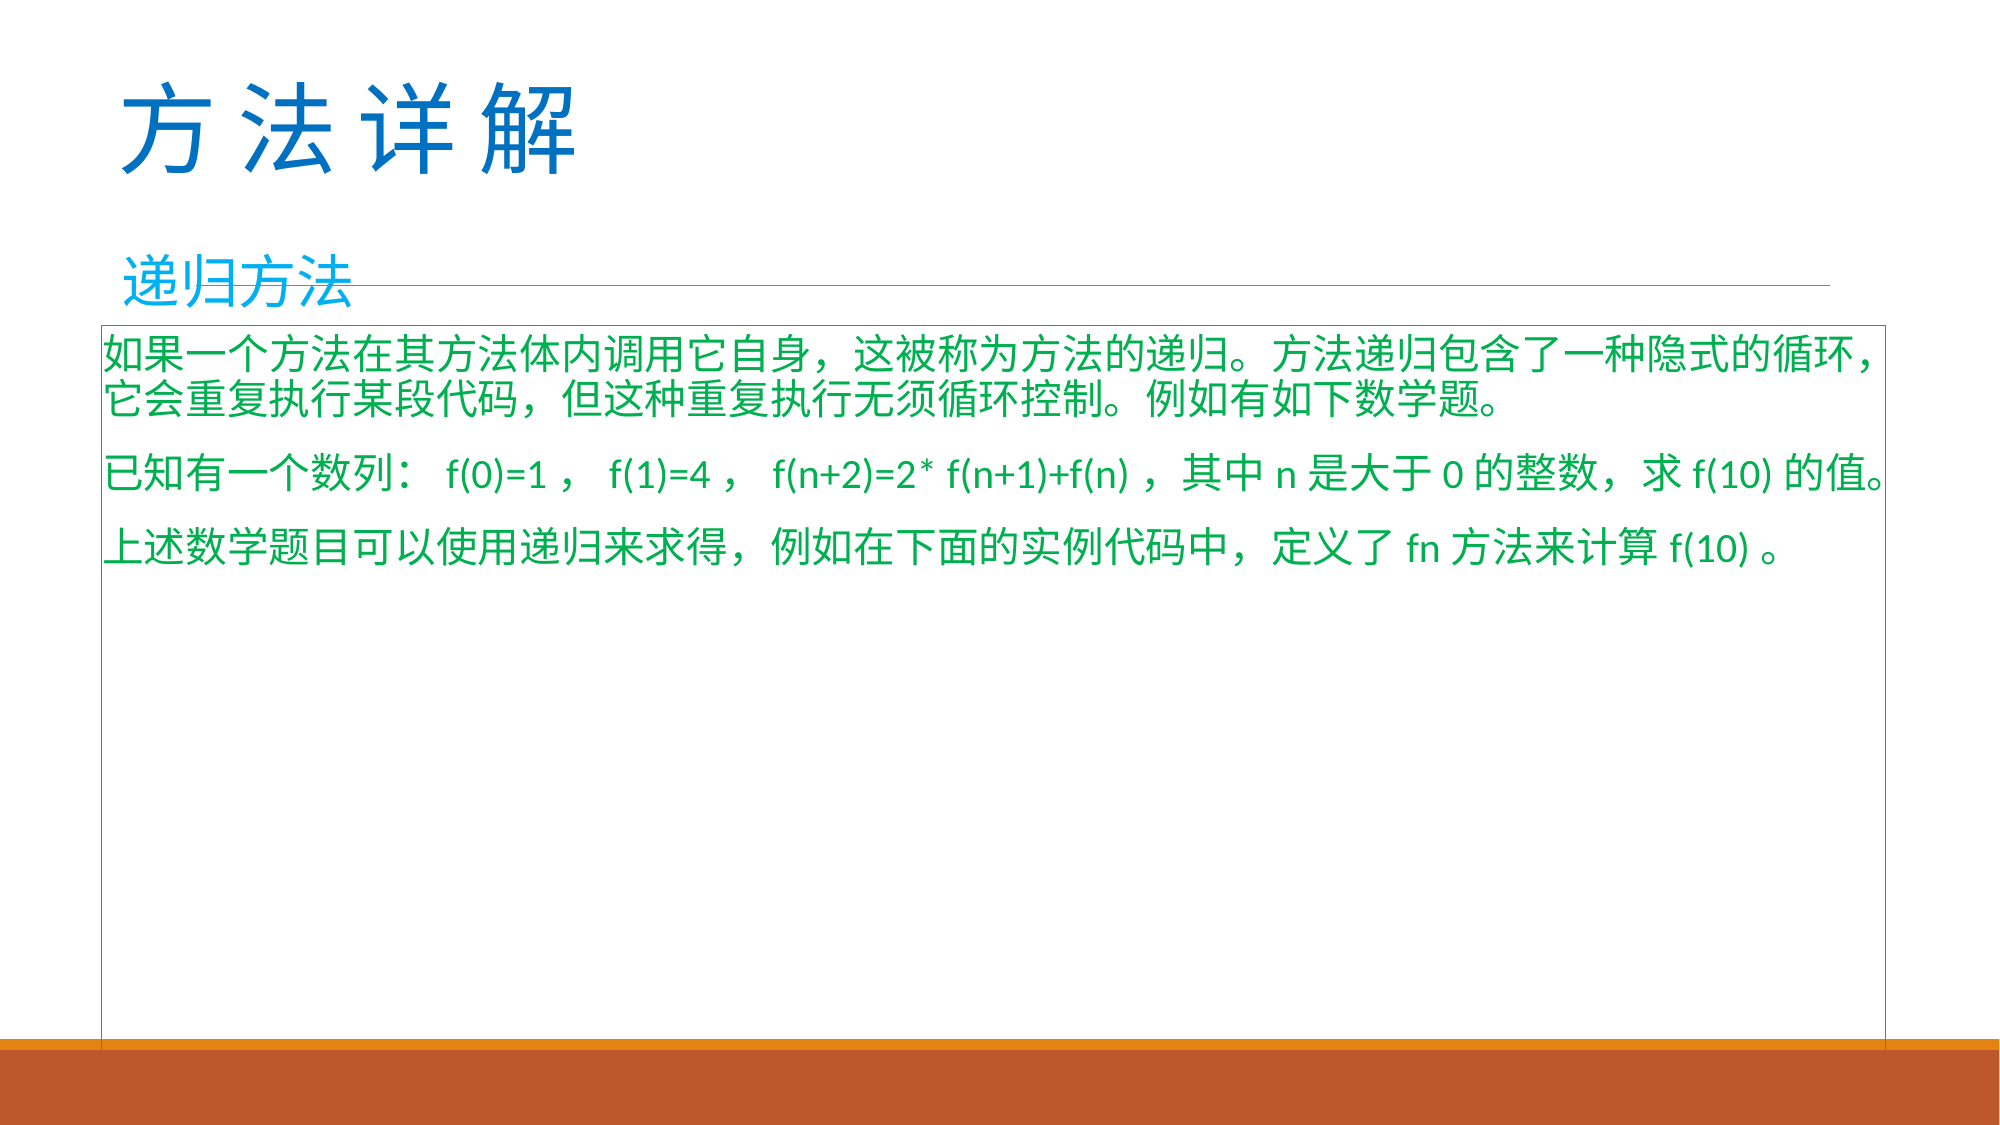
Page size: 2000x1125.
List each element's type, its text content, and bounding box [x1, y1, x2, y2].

title 方 法 详 解 [101, 30, 1850, 195]
text_box 递归方法 [101, 219, 1851, 326]
list 如果一个方法在其方法体内调用它自身，这被称为方法的递归。方法递归包含了一种隐式的循环，它会重复执行某段代码，但这种重复执行无须循环控制。例如有如下数学题。 已知有一个数列：f(0)=1，f(1)=4，f(n+2)=2* f(n+1)+f(n)，其中n是大于0的整数，求f(10)的值。 上述数学题目可以使用递归来求得，例如在下面的实例代码中，定义了fn方法来计算f(10)。 [101, 325, 1886, 1094]
